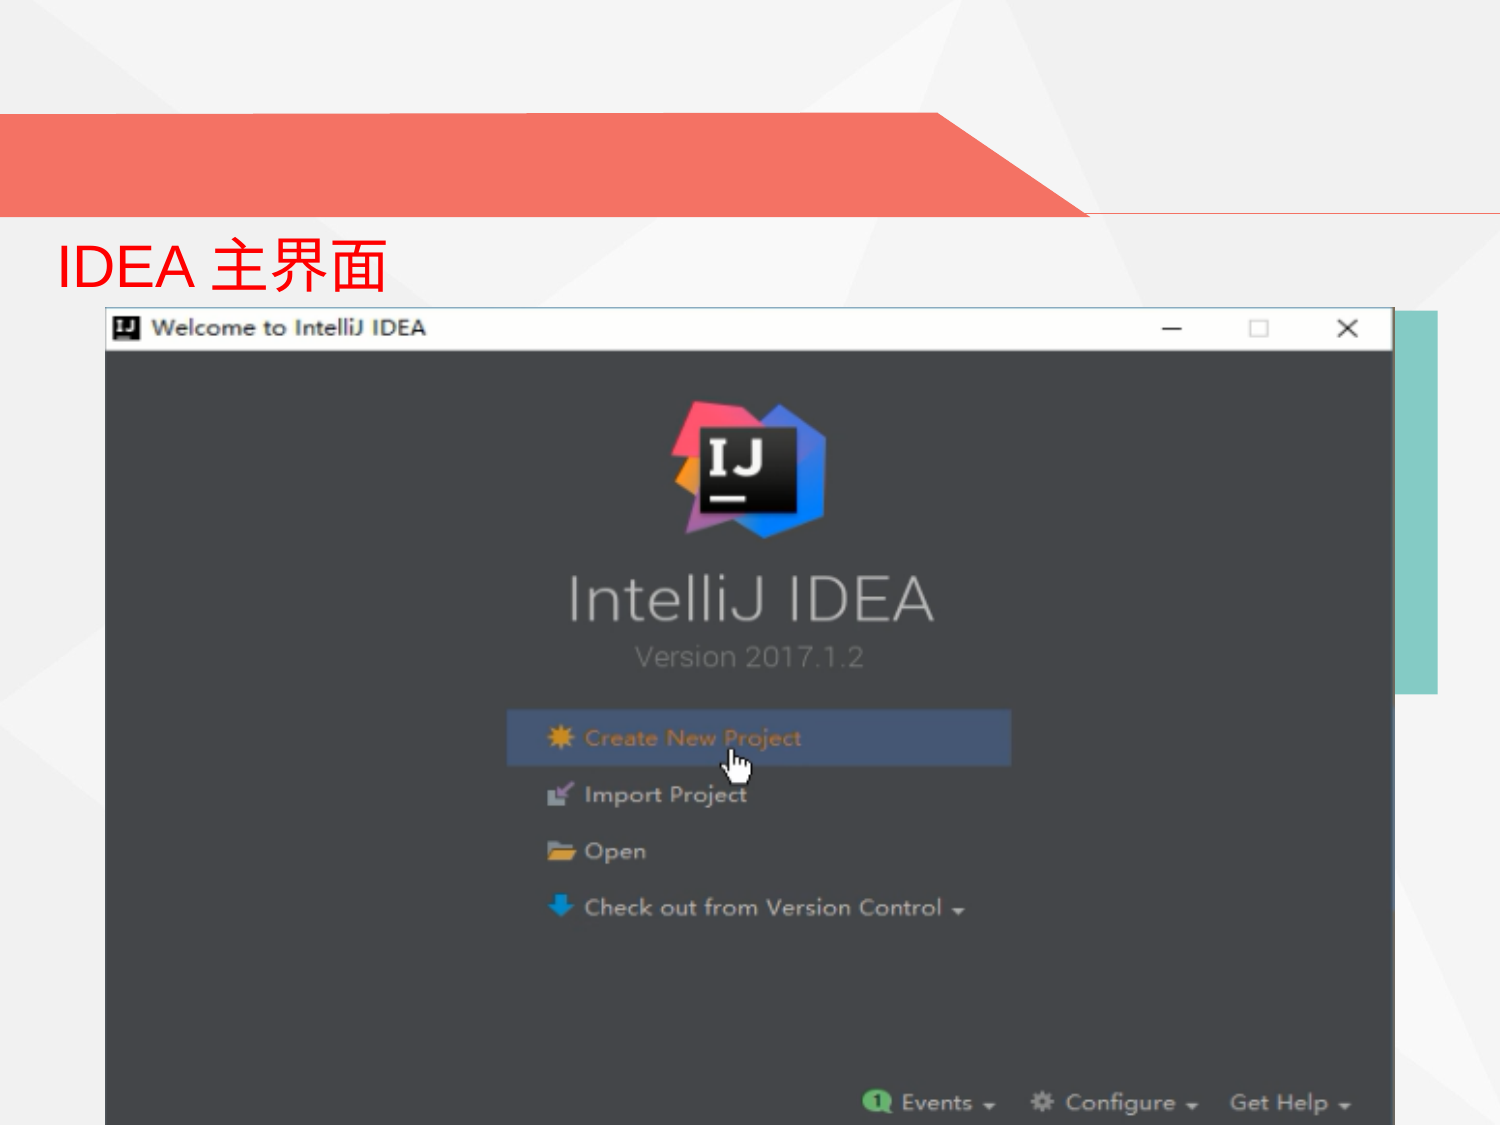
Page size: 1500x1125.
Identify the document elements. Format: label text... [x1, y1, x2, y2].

picture [0, 0, 1500, 213]
text_box IDEA主界面 [41, 220, 927, 308]
picture [0, 214, 1500, 1125]
text_box [1395, 310, 1438, 695]
